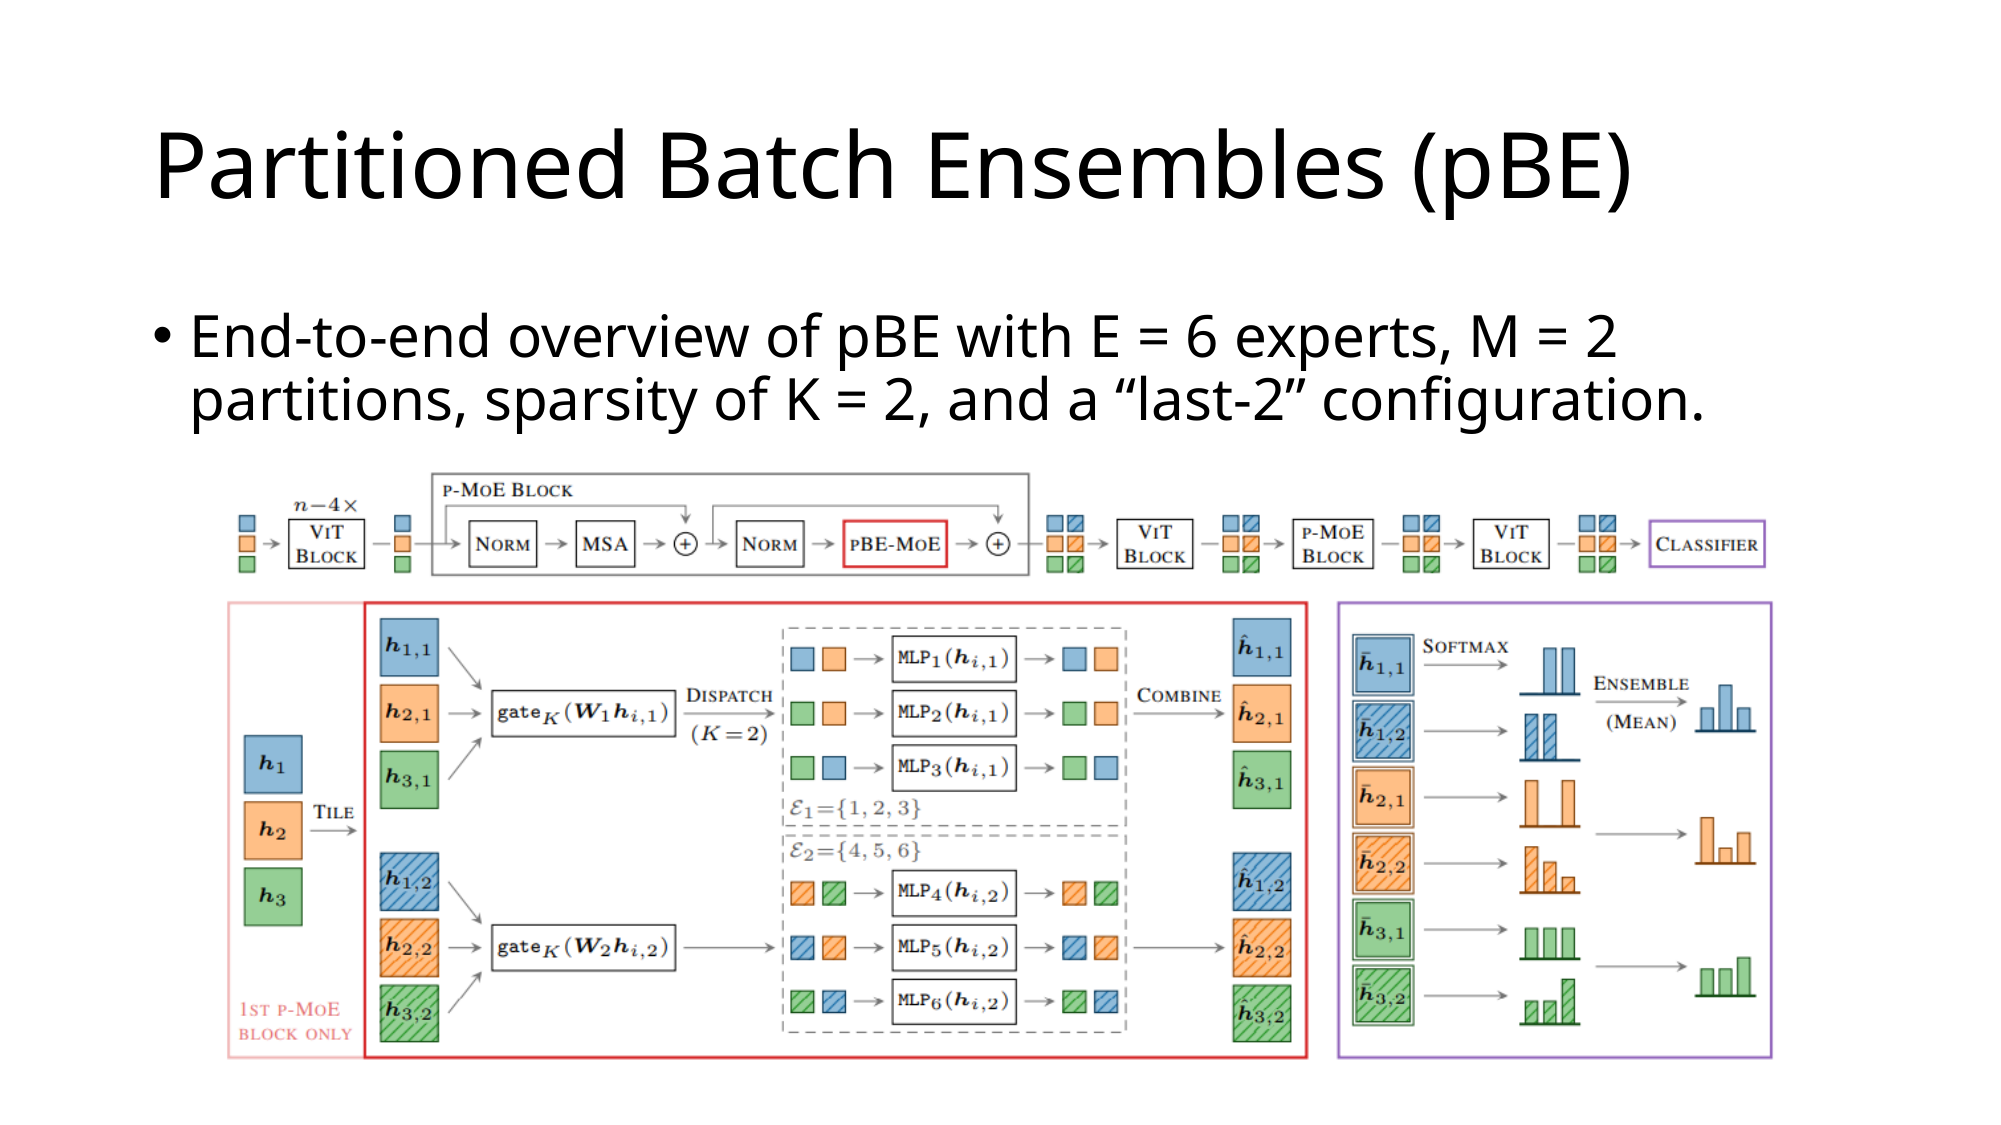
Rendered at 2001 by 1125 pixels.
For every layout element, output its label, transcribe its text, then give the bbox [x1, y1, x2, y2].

title Partitioned Batch Ensembles (pBE) [137, 59, 1863, 278]
picture [222, 470, 1778, 1065]
list End-to-end overview of pBE with E = 6 experts, M = 2 partitions, sparsity of K = 2, and a “last-2” configuration. [137, 299, 1863, 1014]
